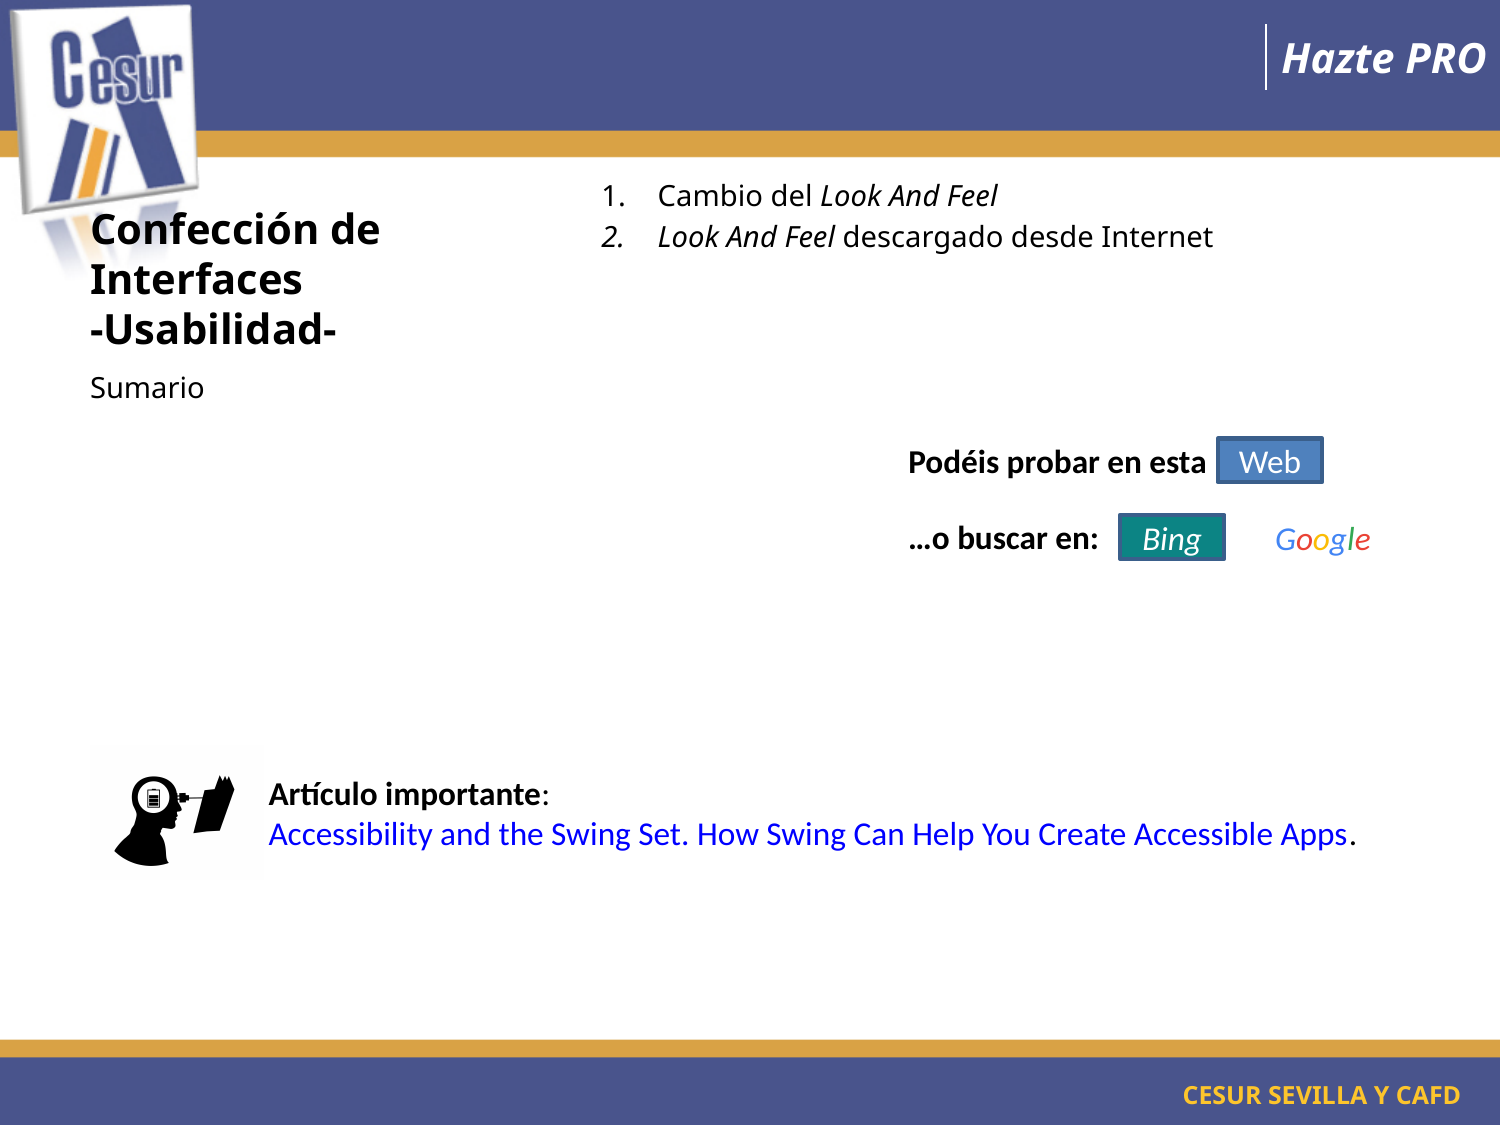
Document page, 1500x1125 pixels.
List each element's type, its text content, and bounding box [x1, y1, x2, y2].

text_box Artículo importante: Accessibility and the Swing Set. How Swing Can Help You Create Accessible Apps. [268, 764, 1412, 860]
list Cambio del Look And Feel Look And Feel descargado desde Internet [586, 169, 1425, 1005]
text_box Podéis probar en esta [893, 432, 1223, 488]
text_box Bing [1118, 513, 1226, 561]
title Confección de Interfaces -Usabilidad- [75, 169, 569, 361]
text_box Google [1256, 513, 1390, 561]
text_box …o buscar en: [893, 509, 1115, 564]
picture [0, 0, 1500, 1125]
list Sumario [75, 361, 569, 1005]
text_box Web [1216, 436, 1324, 484]
